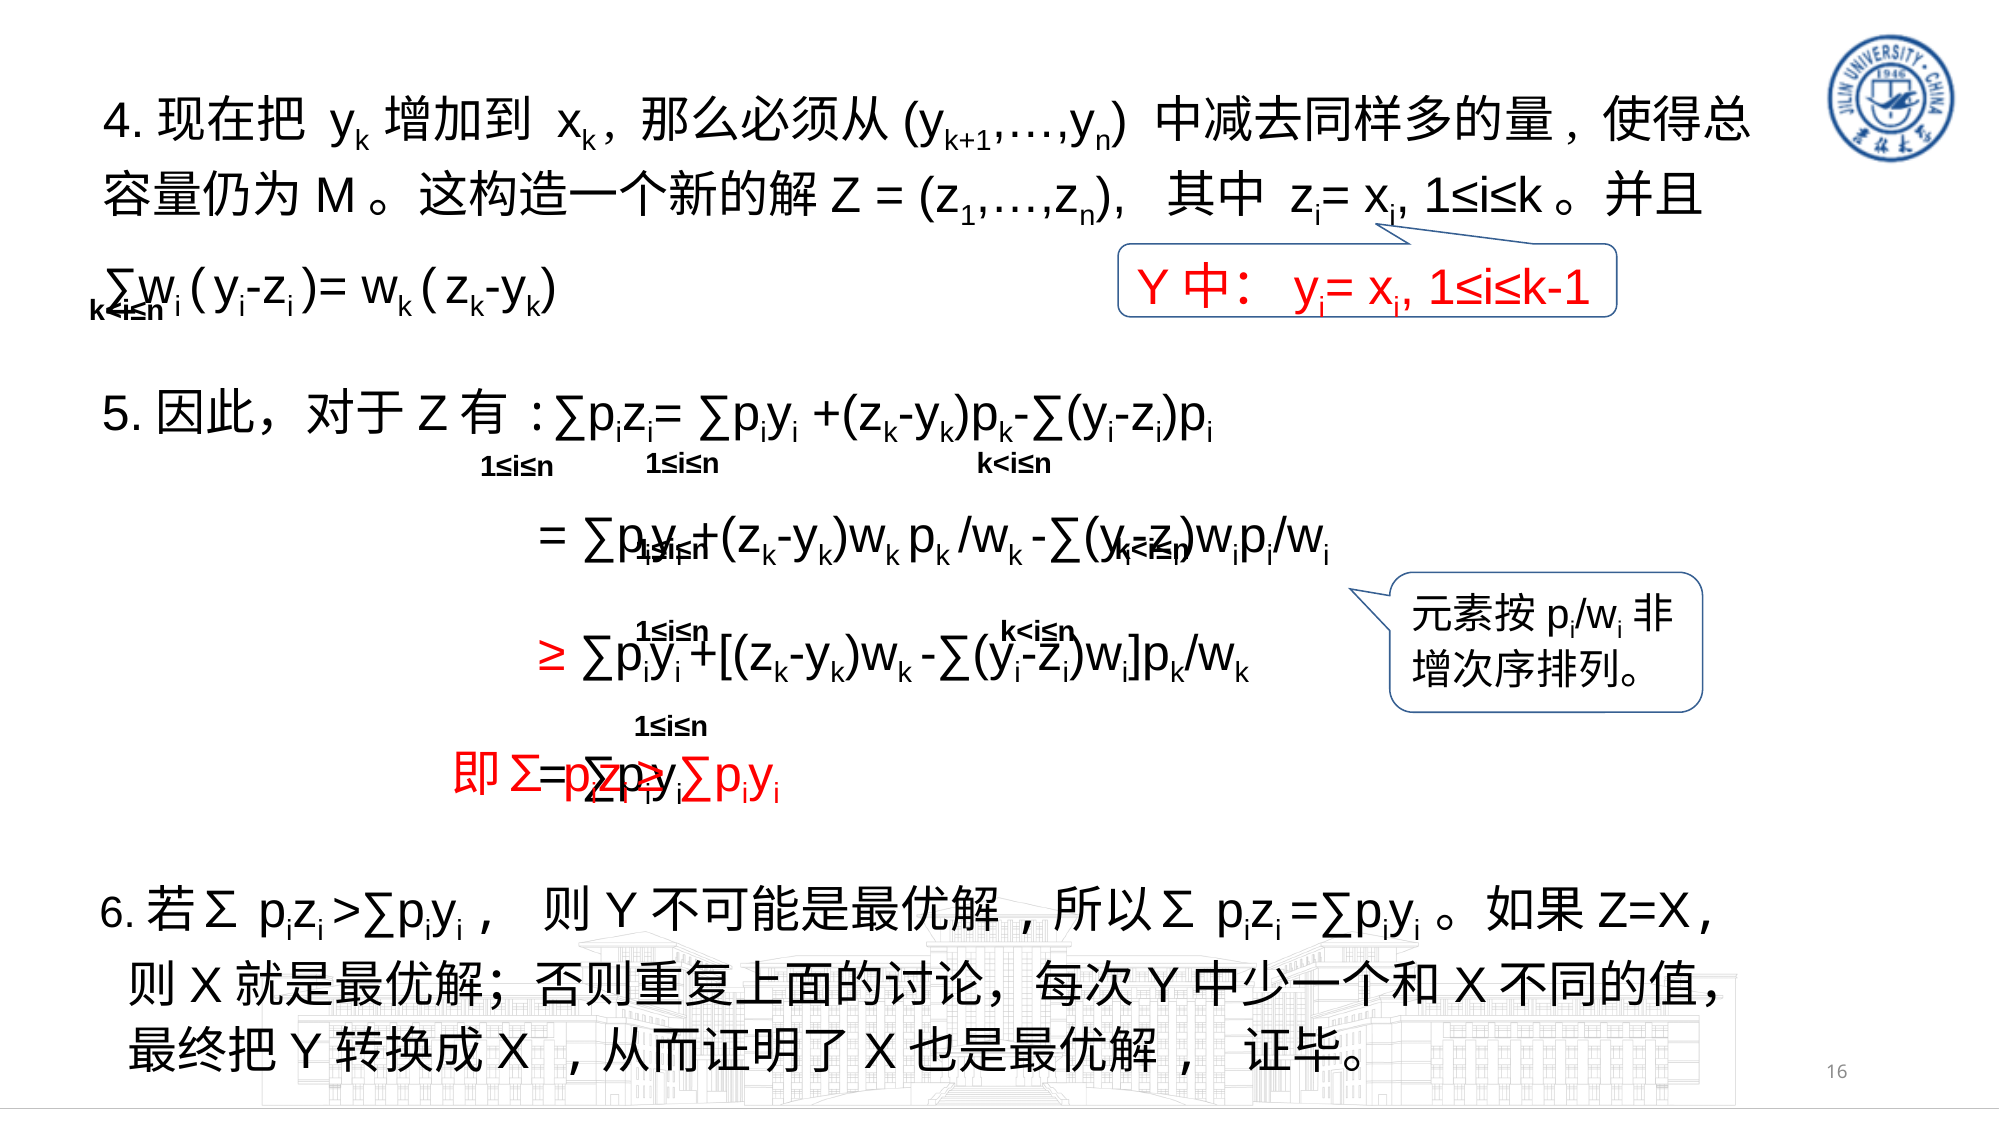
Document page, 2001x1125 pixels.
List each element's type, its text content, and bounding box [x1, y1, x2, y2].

text_box 4.现在把 yk 增加到 xk , 那么必须从(yk+1,…,yn) 中减去同样多的量, 使得总容量仍为M。这构造一个新的解Z = (z1,…,zn), 其中 zi= xi, 1≤i≤k。并且 ∑wi ( yi-zi )= wk ( zk-yk) [87, 73, 1769, 410]
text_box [436, 436, 1703, 810]
text_box 6.若∑pizi >∑piyi , 则Y不可能是最优解,所以∑pizi =∑piyi 。如果Z=X, 则X就是最优解；否则重复上面的讨论，每次Y中少一个和X不同的值，最终把Y转换成X ,从而证明了X也是最优解, 证毕。 [84, 863, 1800, 1088]
text_box Y中：yi= xi, 1≤i≤k-1 [1118, 223, 1617, 317]
list 5.因此，对于Z有:∑pizi= ∑piyi +(zk-yk)pk-∑(yi-zi)pi = ∑piyi +(zk-yk)wk pk /wk -∑(yi-zi)wipi/wi ≥ ∑piyi +[(zk-yk)wk -∑(yi-zi)wi]pk/wk = ∑piyi [86, 373, 1765, 779]
text_box [0, 897, 1999, 1109]
picture [1824, 15, 1965, 173]
text_box k<i≤n [80, 290, 215, 335]
slide_number 16 [1412, 1042, 1863, 1103]
